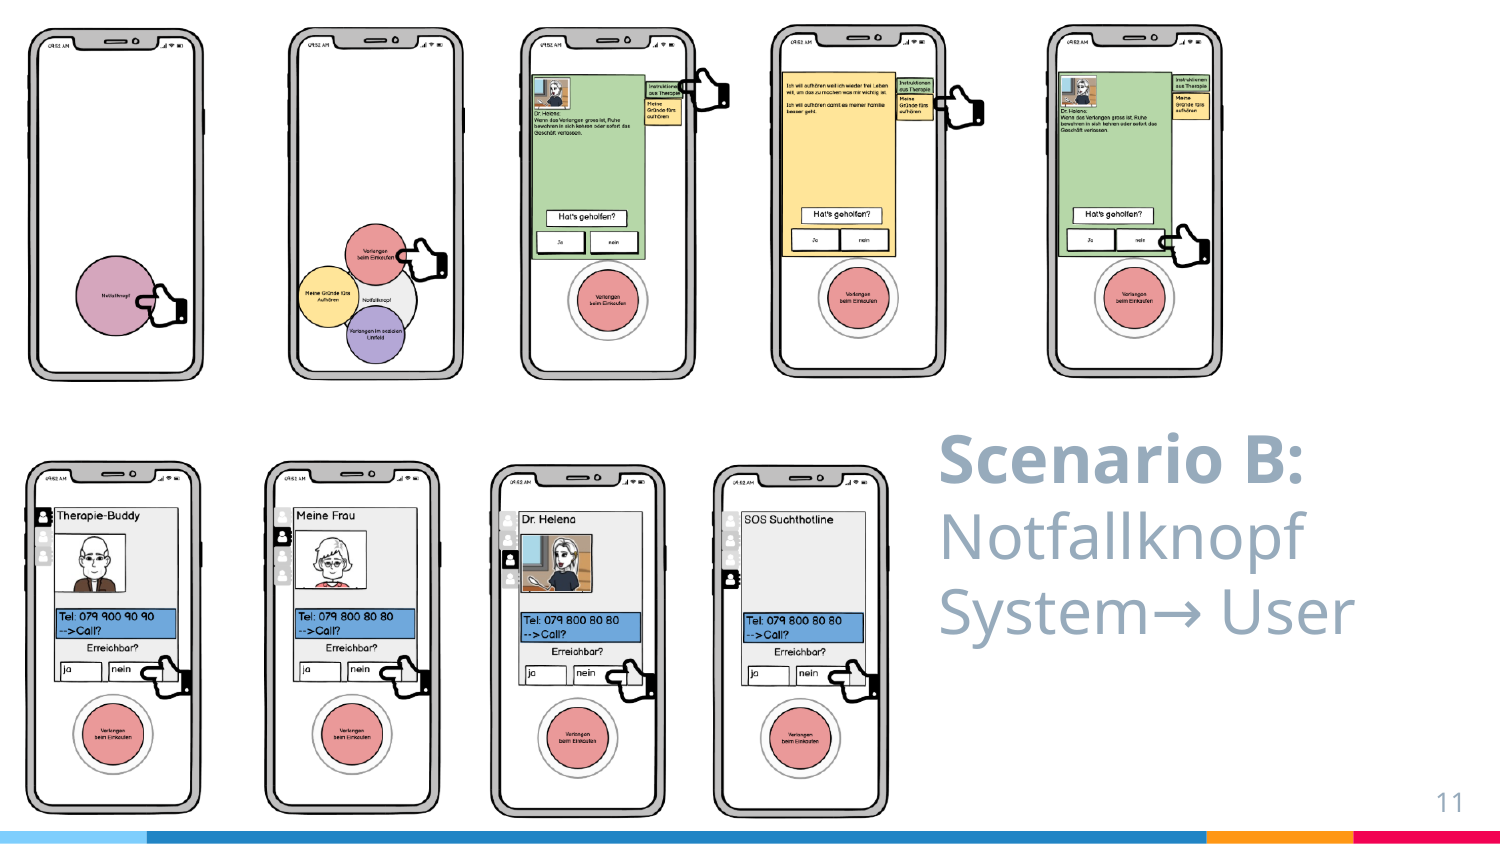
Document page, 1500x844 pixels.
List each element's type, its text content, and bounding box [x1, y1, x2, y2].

title Scenario B: Notfallknopf System→ User [1227, 375, 1452, 743]
picture [24, 24, 1224, 819]
slide_number ‹#› [1391, 770, 1482, 822]
